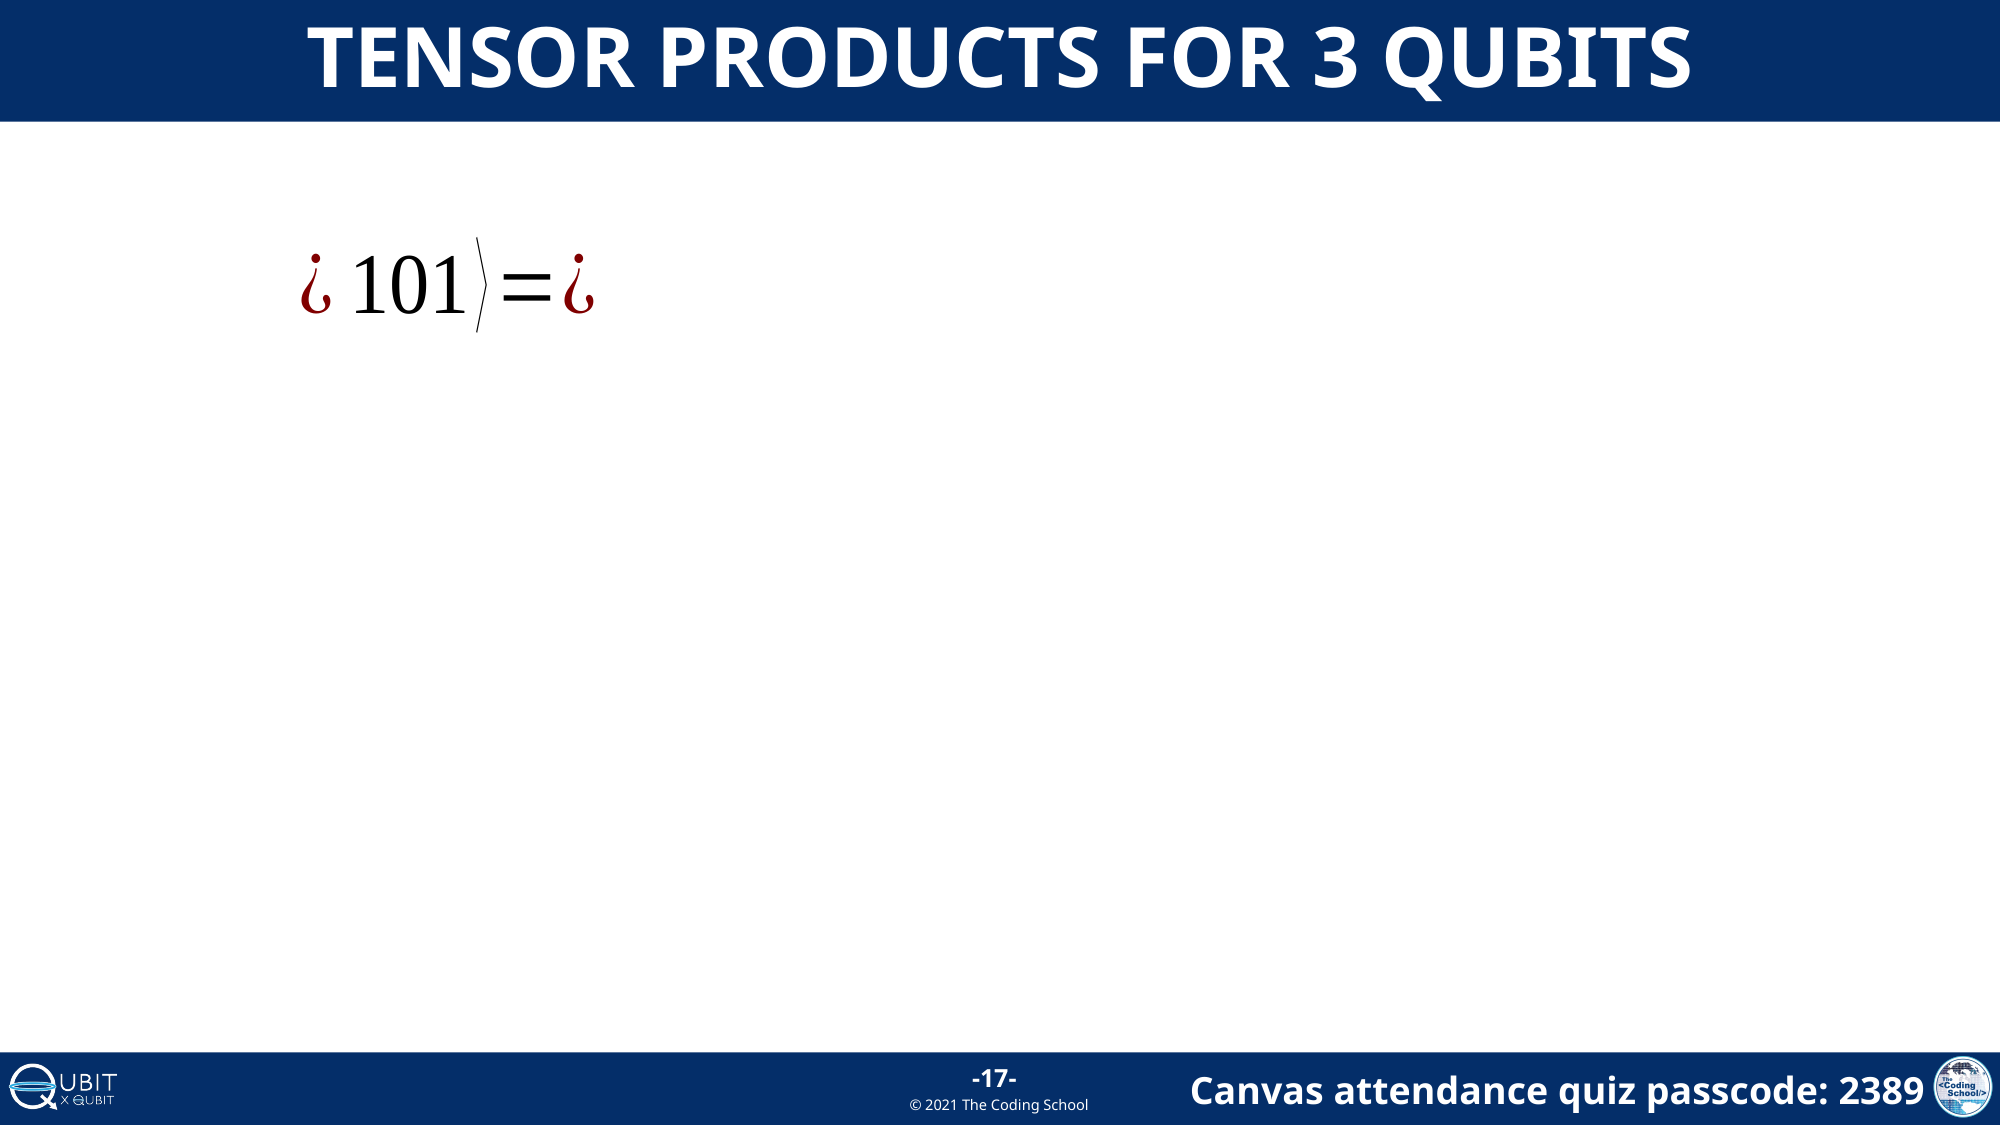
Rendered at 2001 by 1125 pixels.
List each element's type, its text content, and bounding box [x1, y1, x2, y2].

picture [1931, 1052, 1995, 1122]
slide_number -17- [945, 1050, 1044, 1110]
picture [6, 1055, 118, 1125]
title Tensor products for 3 qubits [0, 0, 2000, 122]
